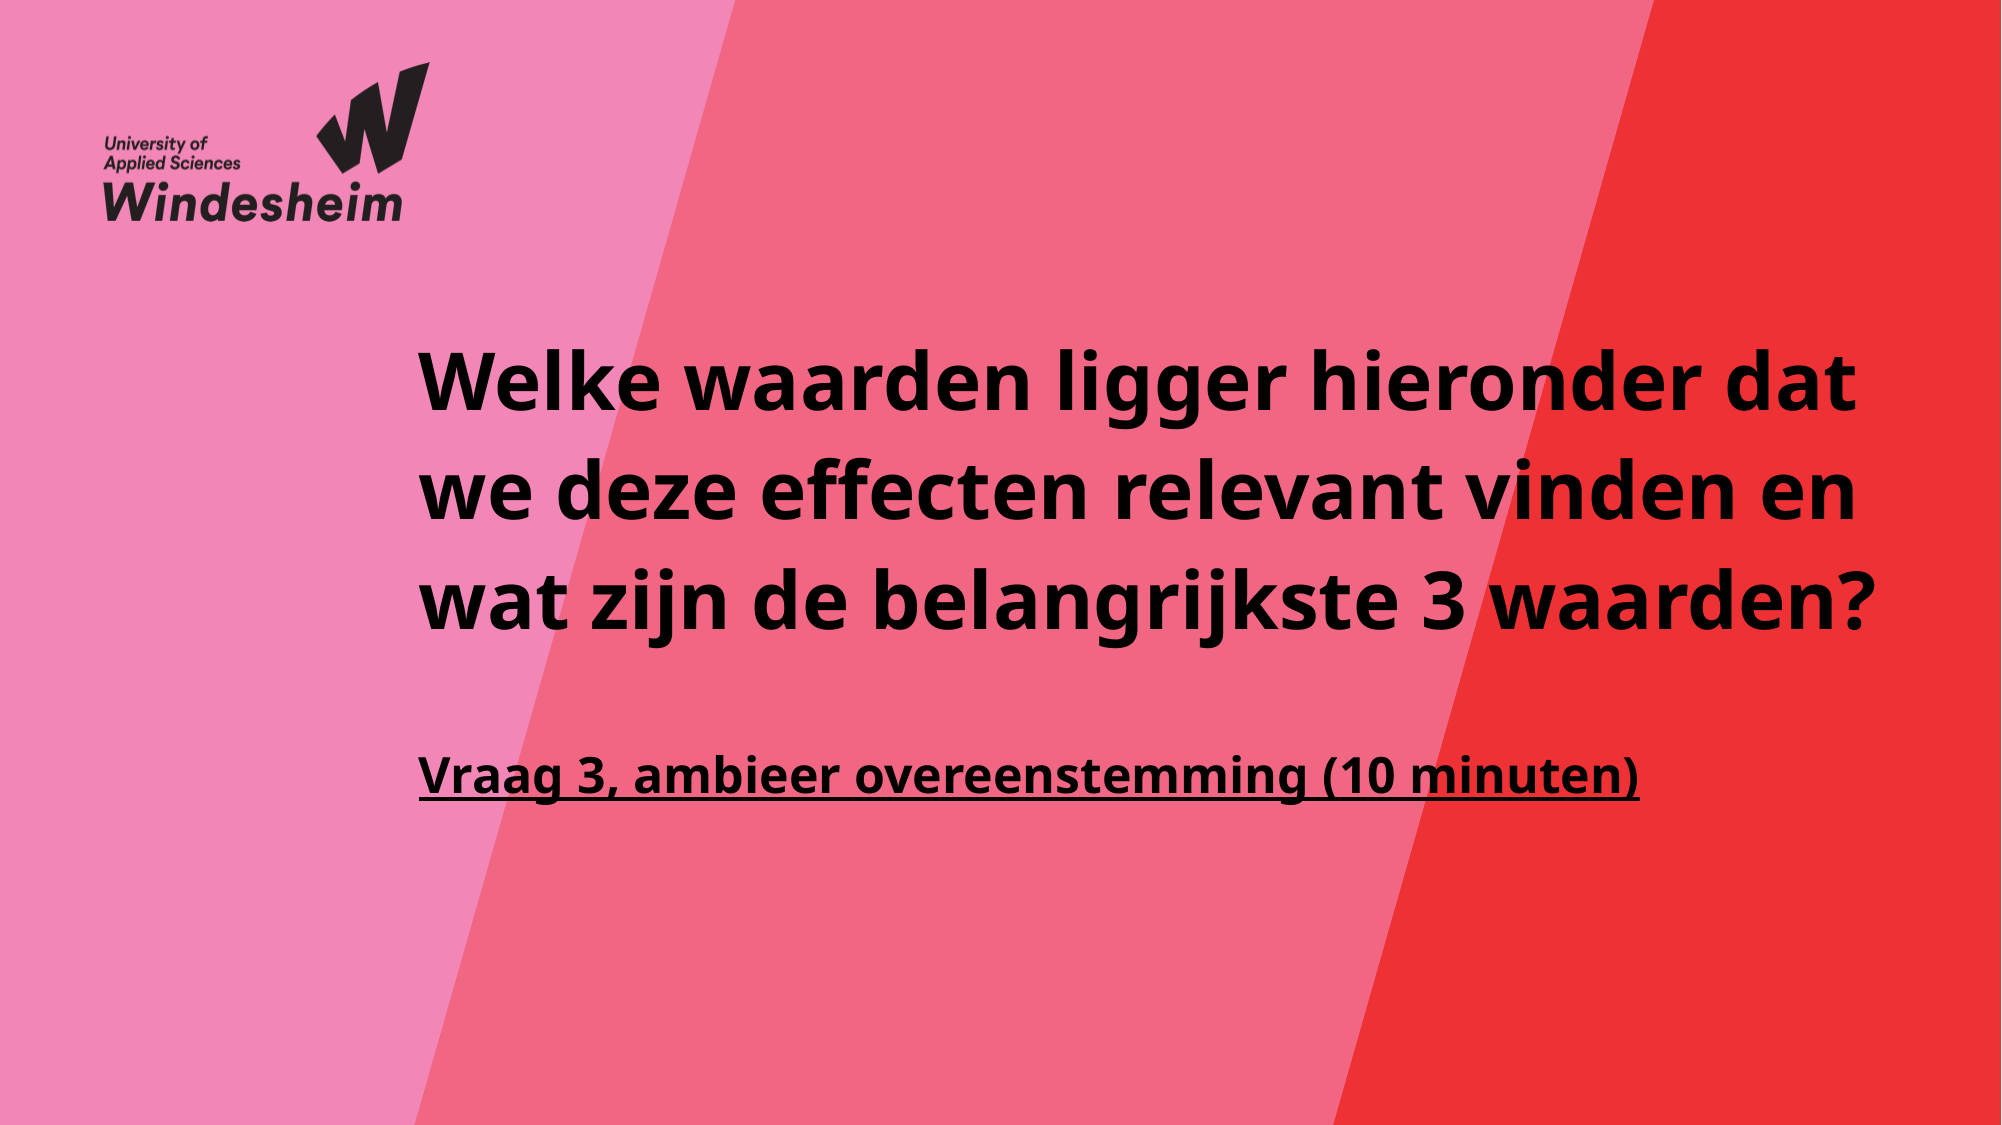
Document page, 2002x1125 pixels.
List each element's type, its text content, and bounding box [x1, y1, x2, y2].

picture [103, 62, 430, 222]
title Welke waarden ligger hieronder dat we deze effecten relevant vinden en wat zijn de belangrijkste 3 waarden? [403, 309, 1913, 687]
subtitle Vraag 3, ambieer overeenstemming (10 minuten) [403, 727, 1721, 827]
